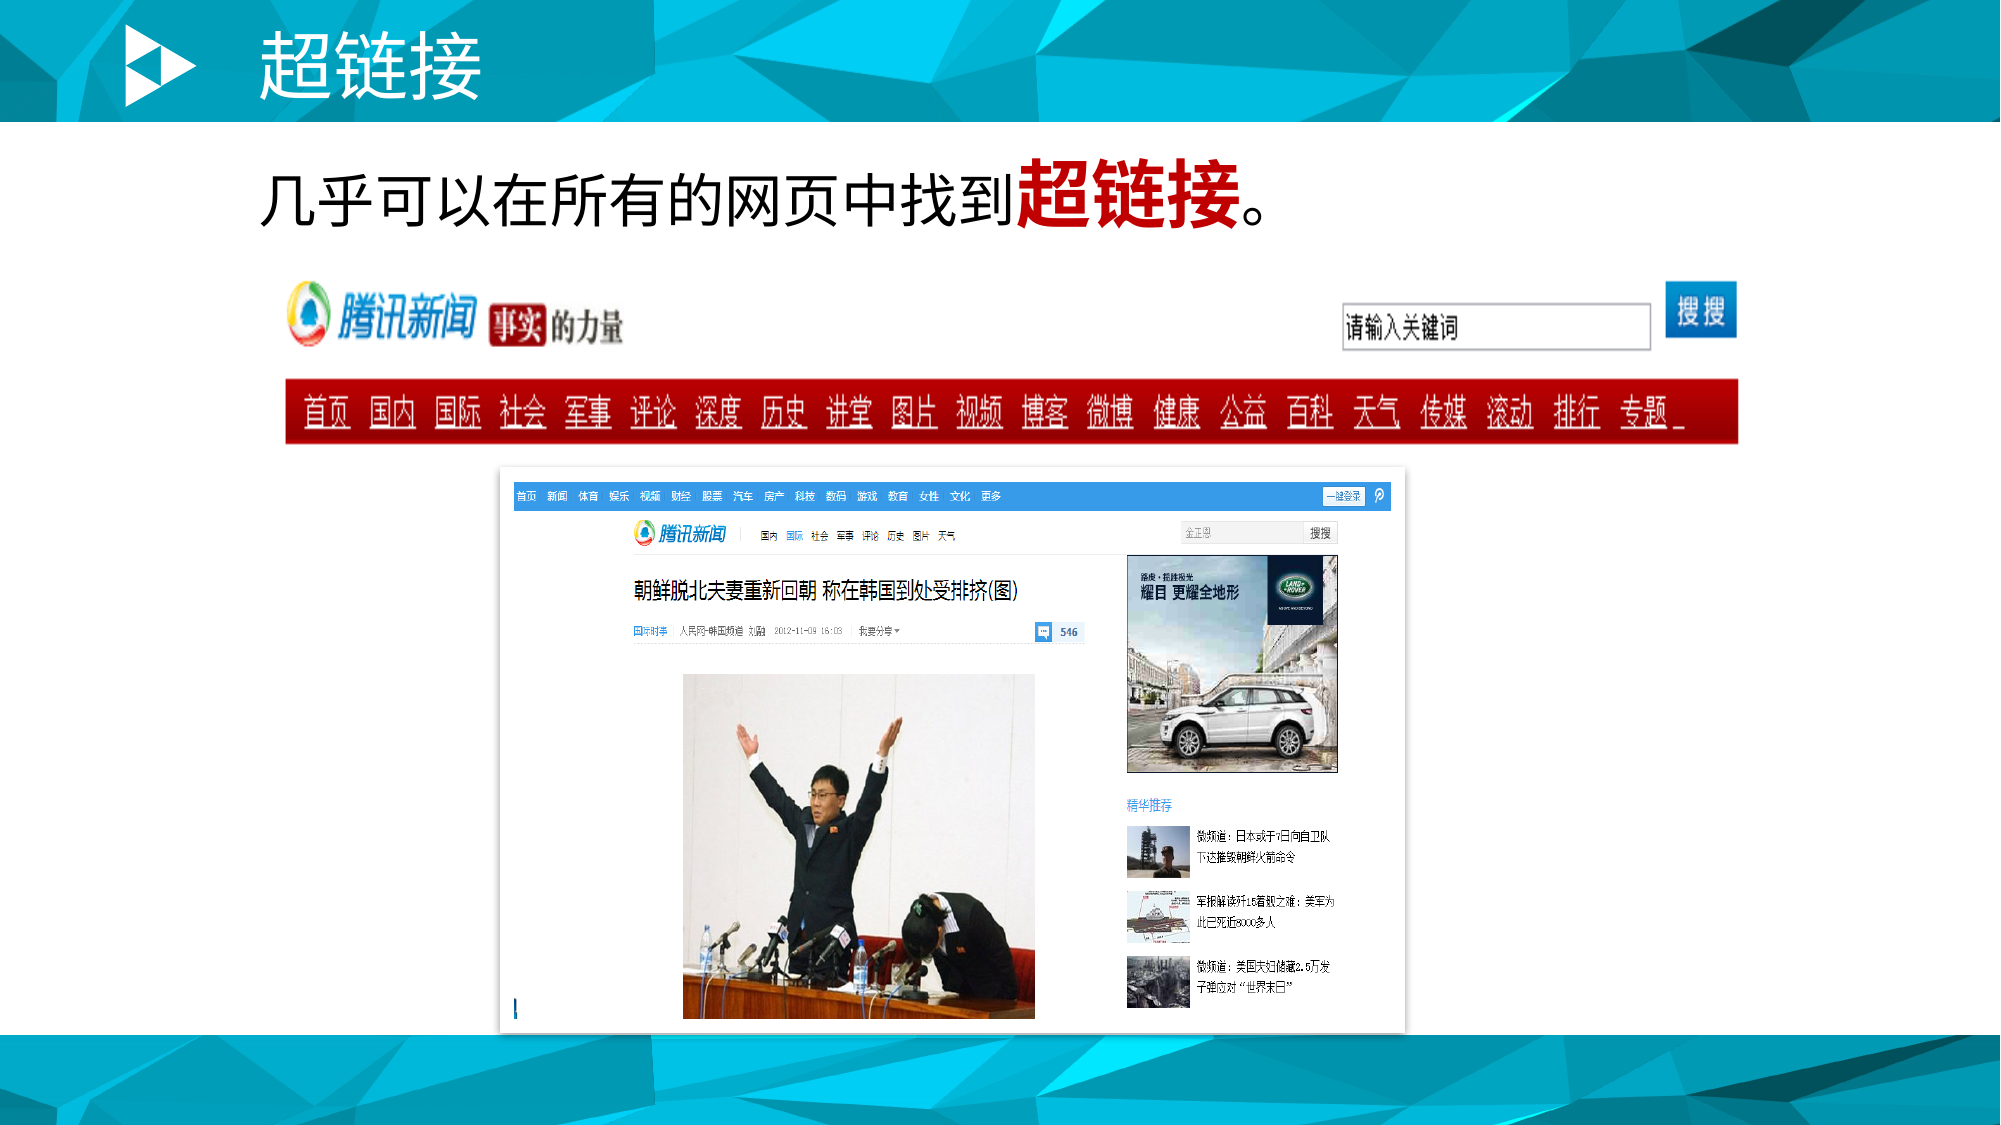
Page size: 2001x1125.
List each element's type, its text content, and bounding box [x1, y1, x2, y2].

text_box 几乎可以在所有的网页中找到超链接。 [243, 140, 1429, 246]
picture [0, 0, 2000, 122]
picture [514, 481, 1391, 1019]
picture [0, 1035, 2000, 1125]
text_box 超链接 [243, 11, 1696, 115]
picture [267, 245, 1750, 476]
